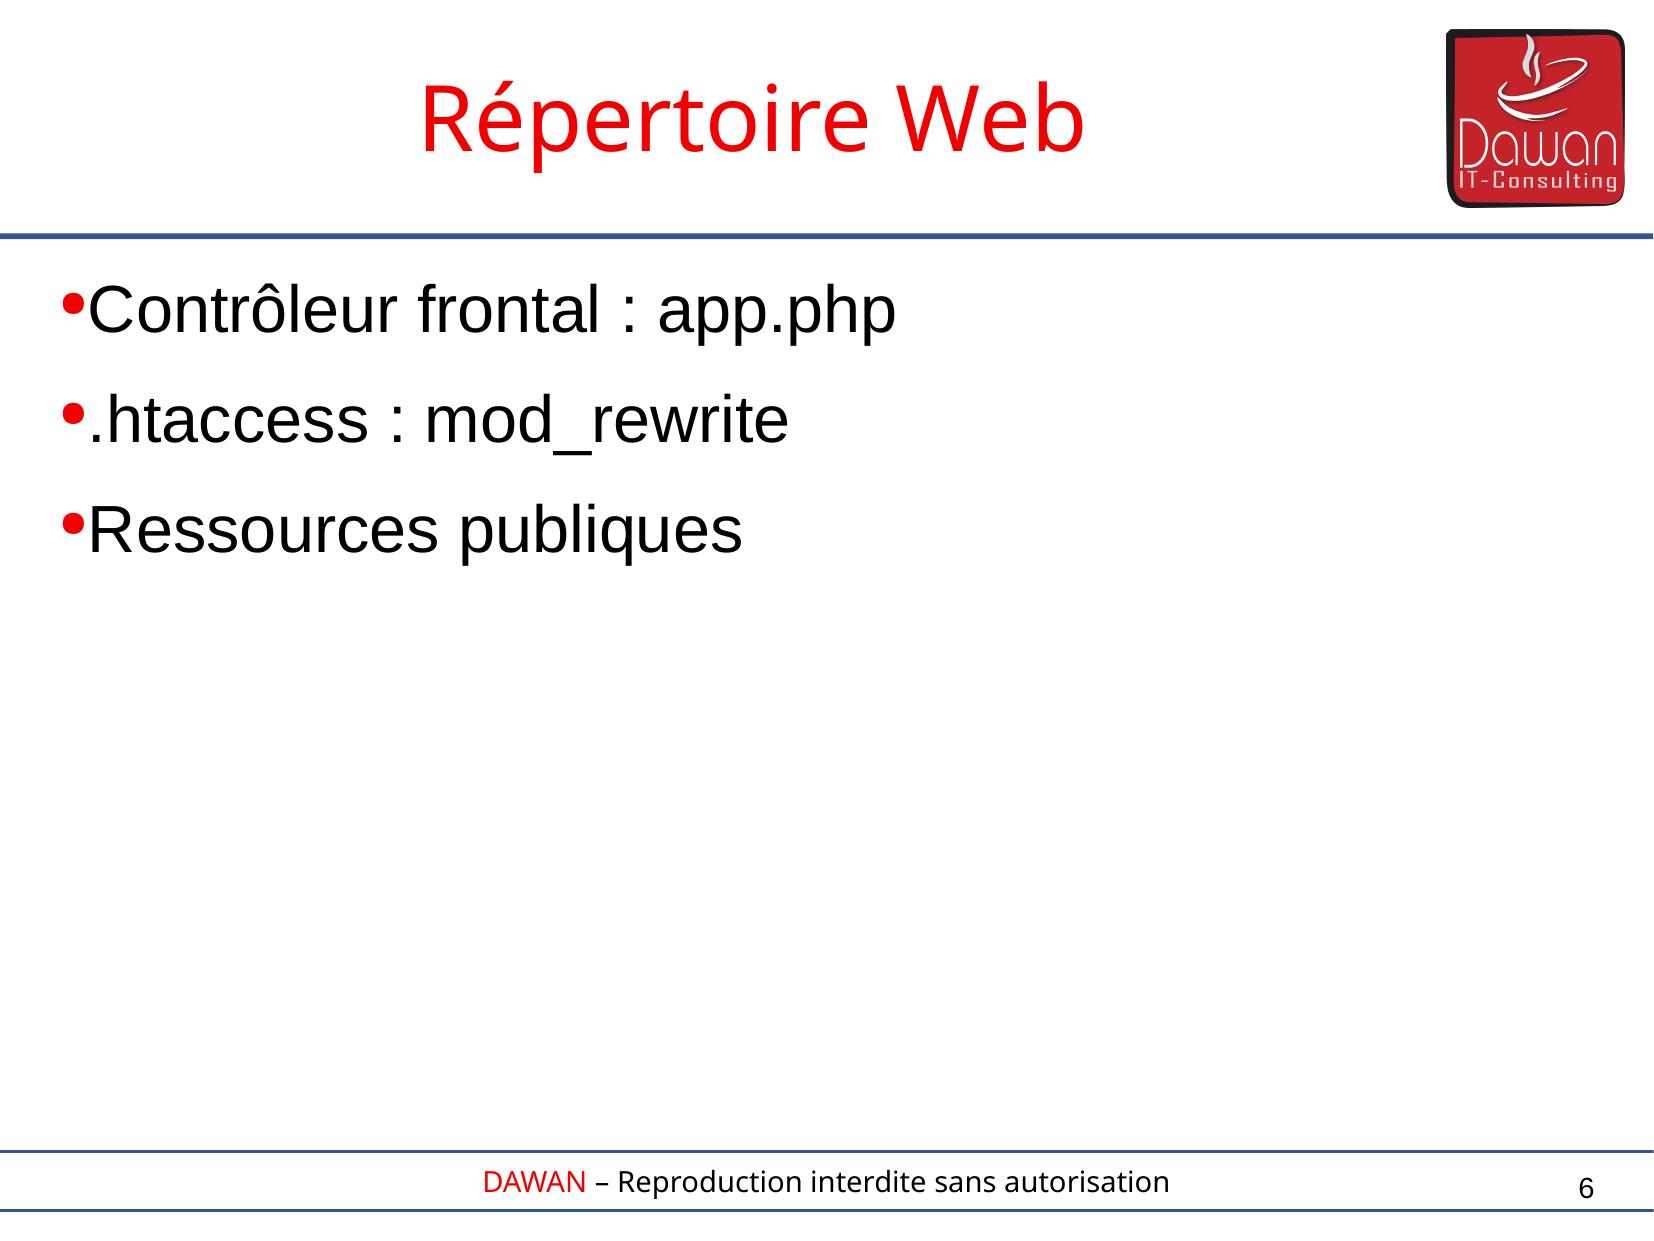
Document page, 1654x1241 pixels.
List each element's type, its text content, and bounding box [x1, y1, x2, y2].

slide_number 6 [1535, 1169, 1595, 1233]
title Répertoire Web [59, 24, 1447, 206]
list Contrôleur frontal : app.php .htaccess : mod_rewrite Ressources publiques [59, 265, 1595, 971]
picture [1446, 29, 1625, 208]
